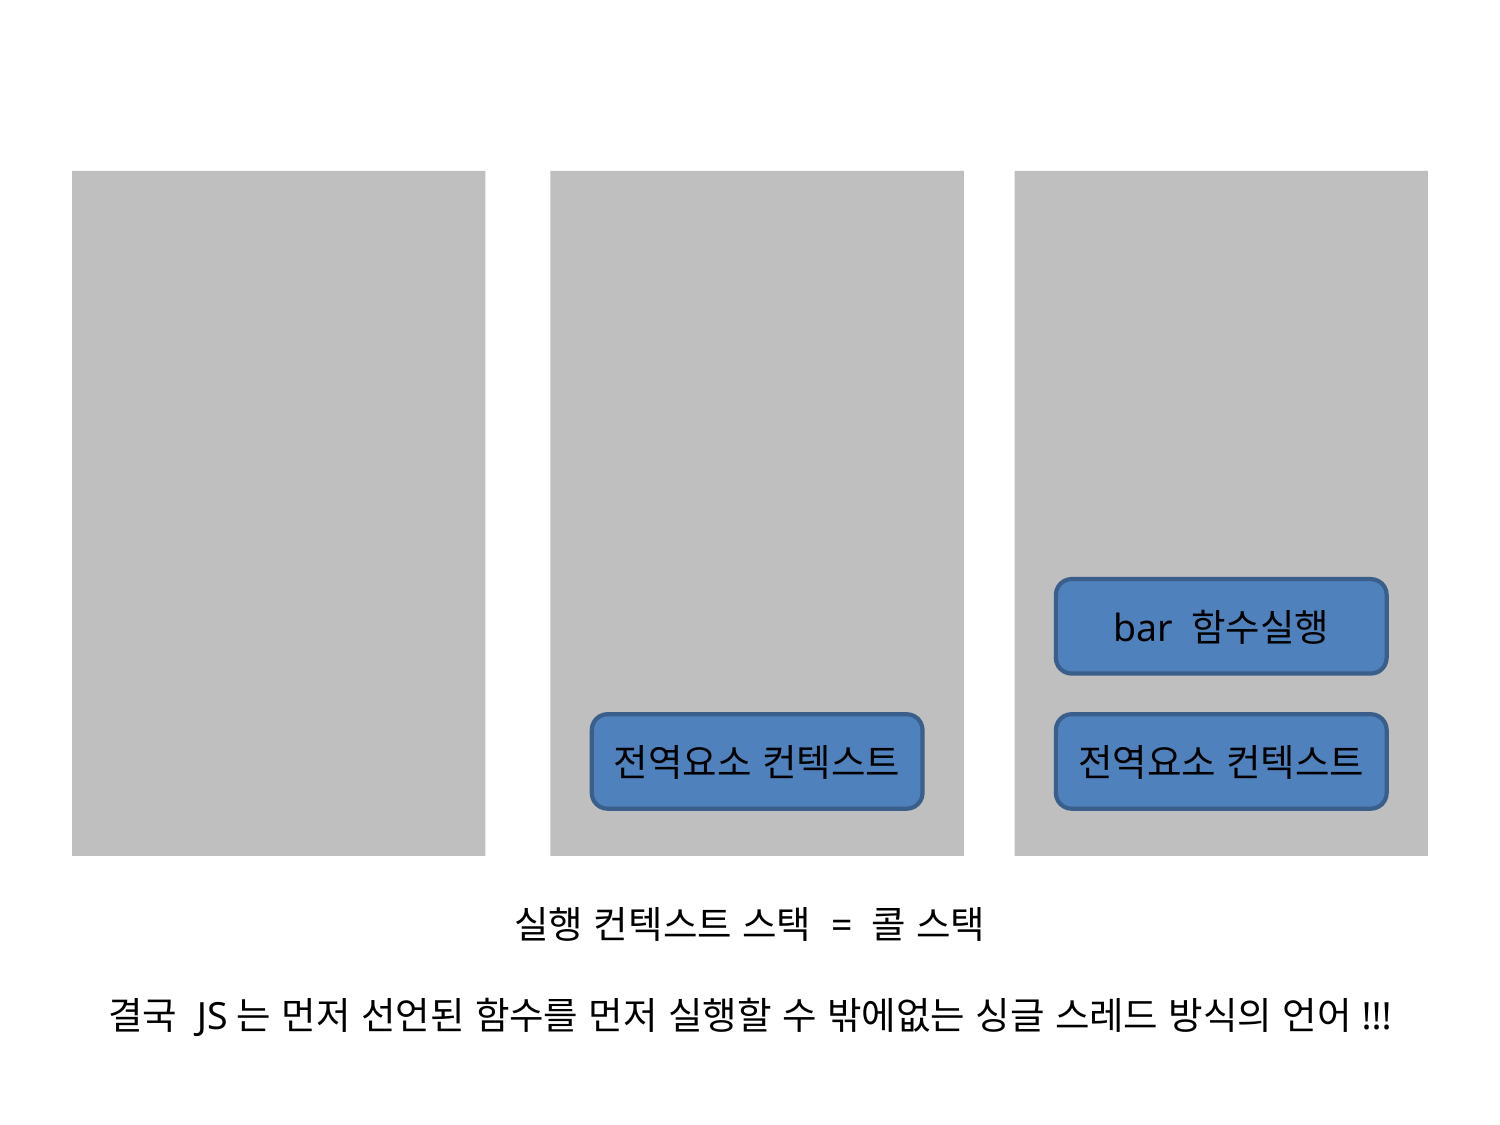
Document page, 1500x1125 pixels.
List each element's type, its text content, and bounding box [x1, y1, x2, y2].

text_box [1053, 656, 1389, 676]
text_box [1053, 576, 1389, 596]
text_box 실행 컨텍스트 스택 = 콜 스택 [418, 893, 1081, 954]
text_box [548, 169, 966, 858]
text_box [589, 712, 925, 731]
text_box [1053, 791, 1389, 811]
text_box [1012, 169, 1430, 858]
text_box [70, 169, 488, 858]
text_box bar 함수실행 [1023, 596, 1420, 656]
text_box 전역요소 컨텍스트 [559, 731, 955, 791]
text_box [1053, 712, 1389, 731]
text_box 결국 JS는 먼저 선언된 함수를 먼저 실행할 수 밖에없는 싱글 스레드 방식의 언어!!! [9, 985, 1491, 1045]
text_box 전역요소 컨텍스트 [1023, 731, 1420, 791]
text_box [589, 791, 925, 811]
